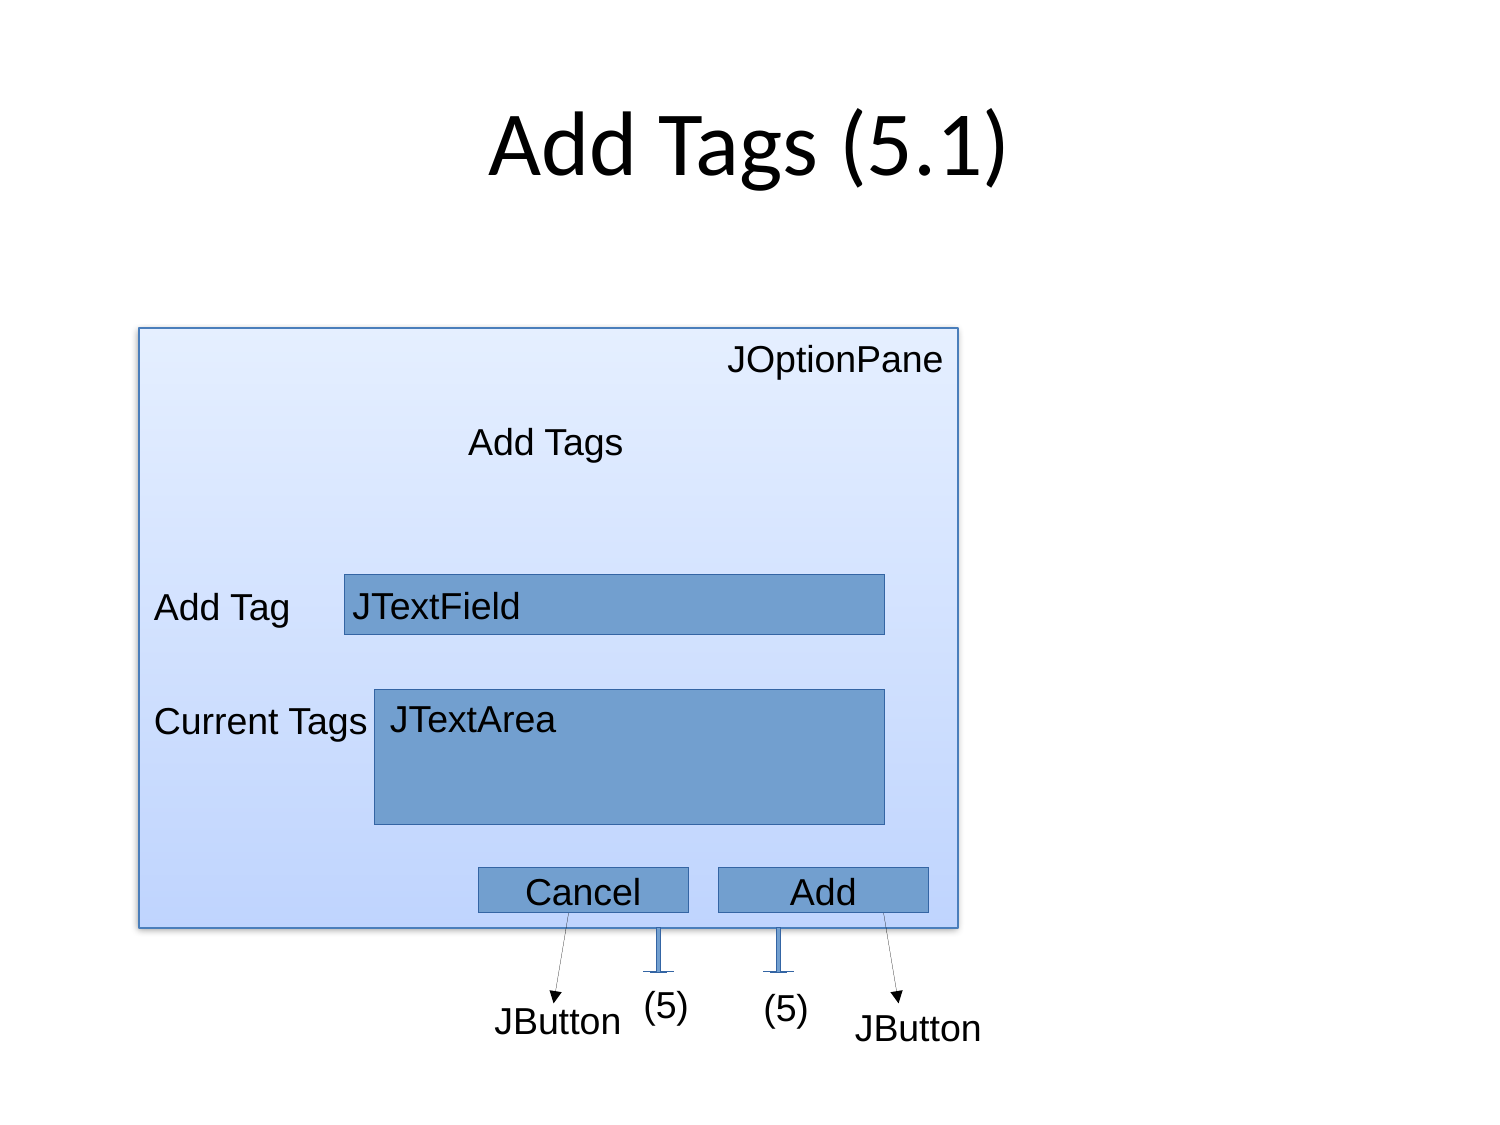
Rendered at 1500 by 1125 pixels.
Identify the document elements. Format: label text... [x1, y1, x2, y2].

text_box Add Tags [208, 402, 884, 478]
text_box [374, 689, 885, 825]
text_box JTextField [337, 574, 608, 632]
text_box [763, 927, 794, 973]
text_box Current Tags [139, 689, 389, 789]
text_box [389, 574, 885, 635]
text_box JTextArea [374, 687, 645, 745]
text_box [643, 927, 674, 973]
text_box (5) [628, 973, 734, 1031]
text_box JOptionPane [712, 328, 974, 427]
text_box JButton [479, 989, 690, 1089]
text_box [883, 913, 903, 996]
text_box JButton [839, 996, 1050, 1095]
text_box (5) [748, 976, 854, 1034]
text_box Add Tags (5.1) [75, 45, 1425, 233]
text_box Cancel [478, 867, 689, 913]
text_box Add Tag [139, 575, 389, 674]
text_box Add [718, 867, 929, 913]
text_box [138, 327, 959, 929]
